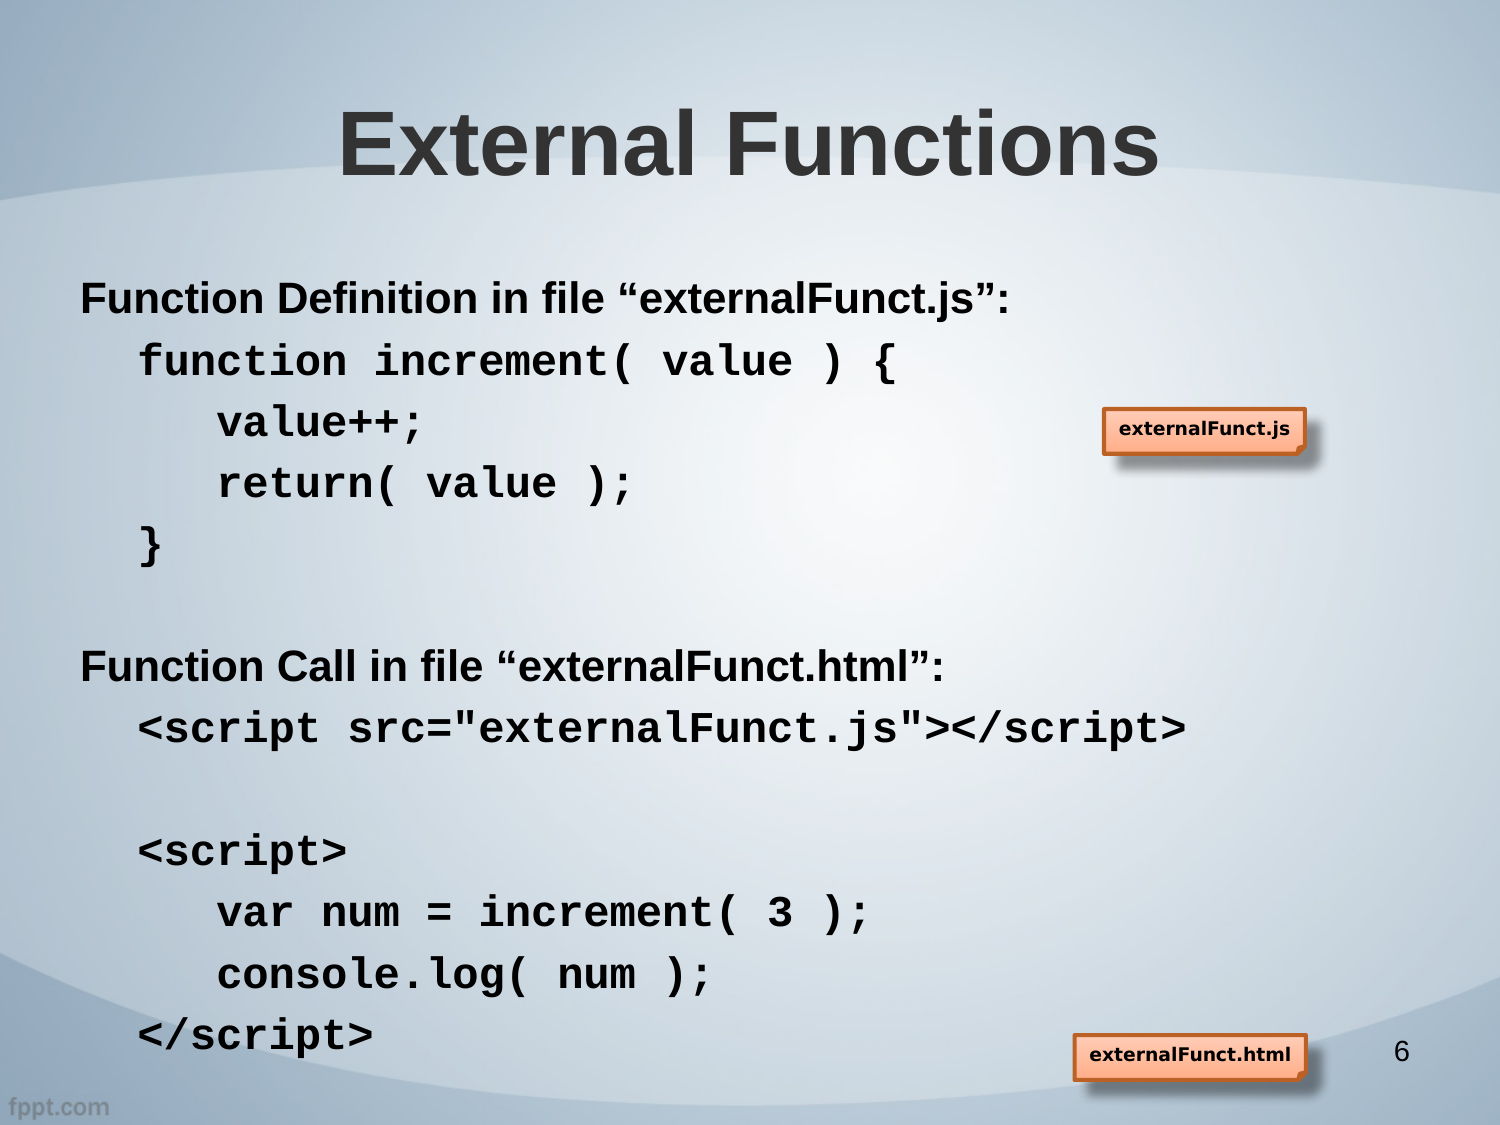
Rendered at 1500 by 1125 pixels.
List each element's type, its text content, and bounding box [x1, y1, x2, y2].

text_box externalFunct.js [1104, 409, 1305, 454]
picture [0, 0, 1500, 1125]
title External Functions [75, 45, 1425, 233]
list Function Definition in file “externalFunct.js”: function increment( value ) { value++; return( value ); } Function Call in file “externalFunct.html”: <script src="externalFunct.js"></script> <script> var num = increment( 3 ); console.log( num ); </script> [64, 262, 1447, 1071]
slide_number 6 [1074, 1024, 1425, 1103]
text_box externalFunct.html [1074, 1035, 1306, 1080]
